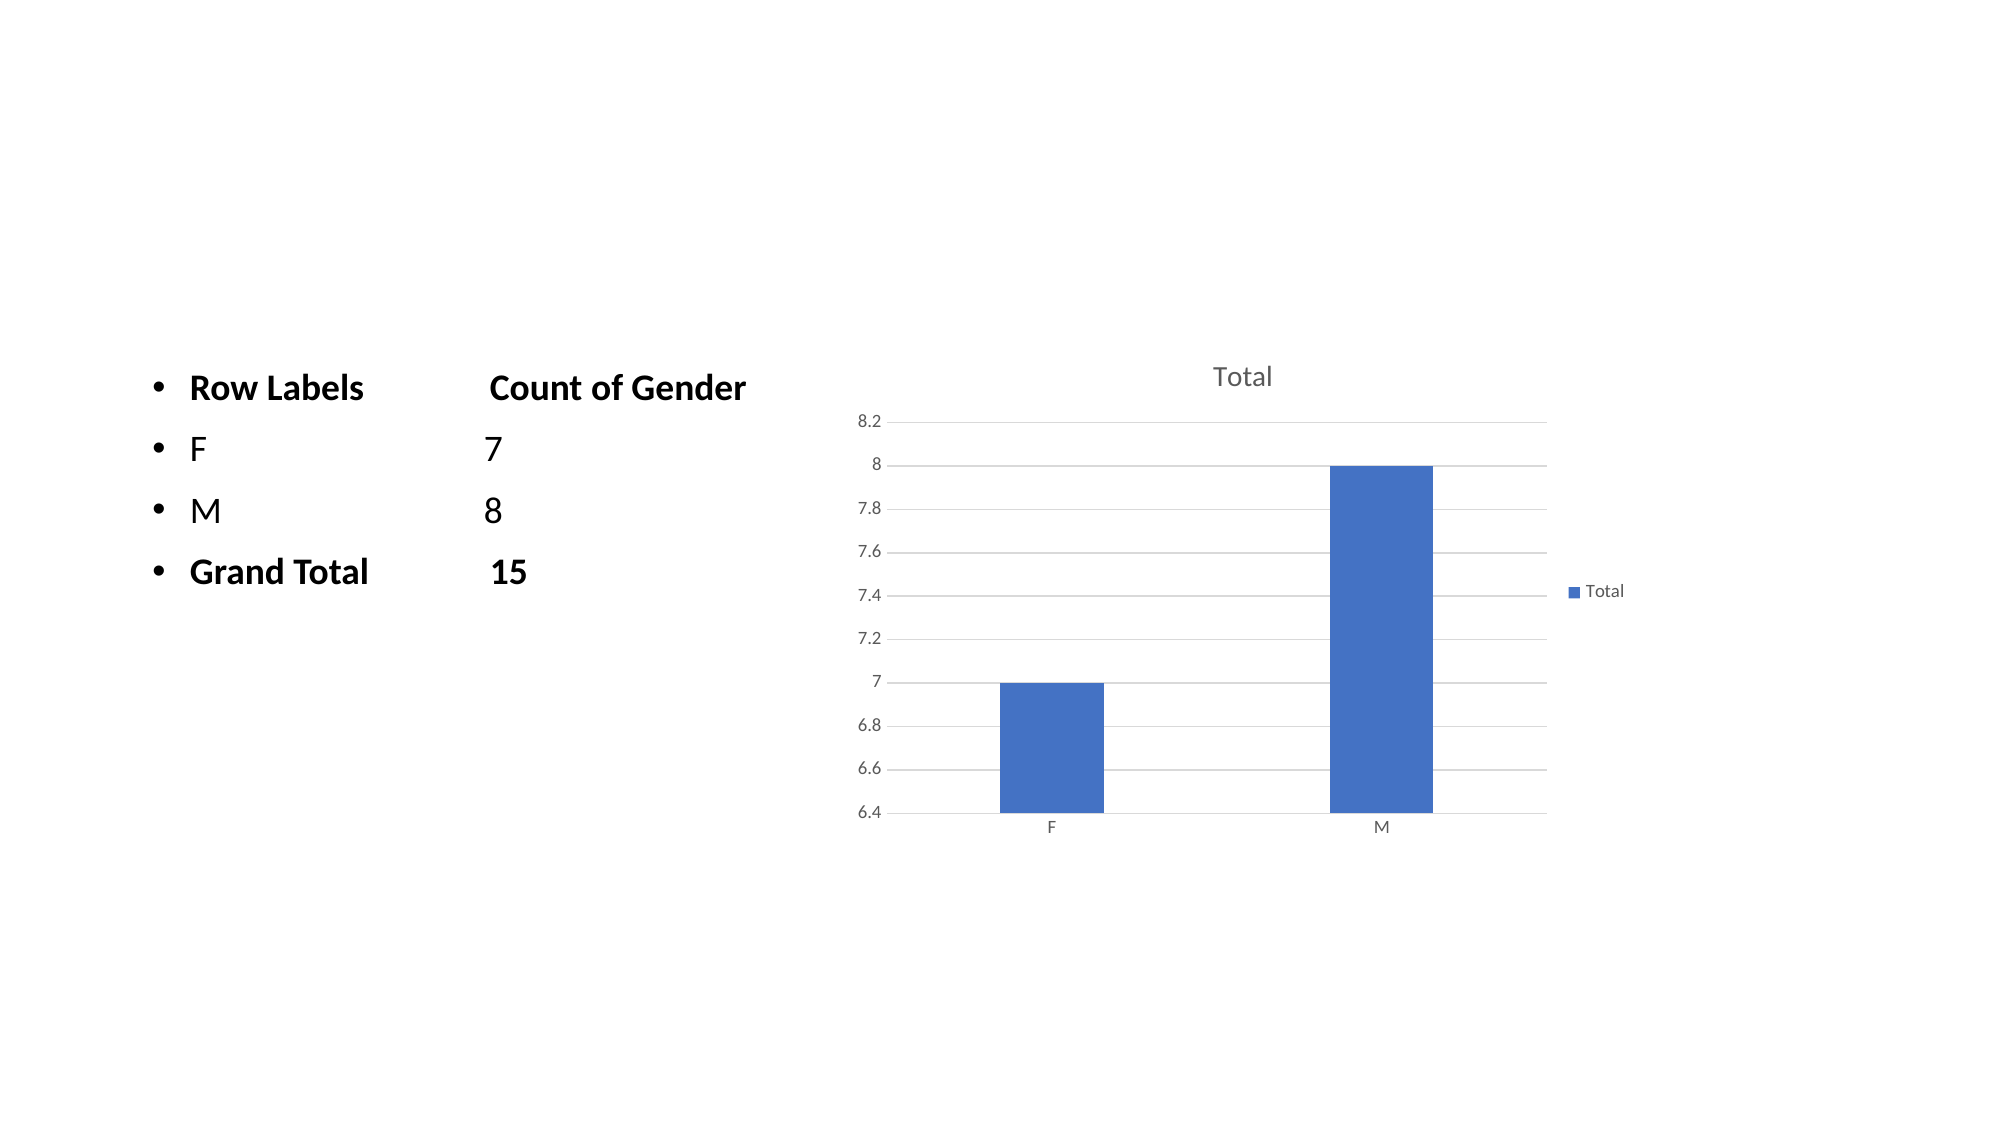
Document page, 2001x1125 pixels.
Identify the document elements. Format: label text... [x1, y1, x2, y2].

list Row Labels Count of Gender F 7 M 8 Grand Total 15 [137, 299, 1863, 1014]
chart [841, 337, 1644, 849]
